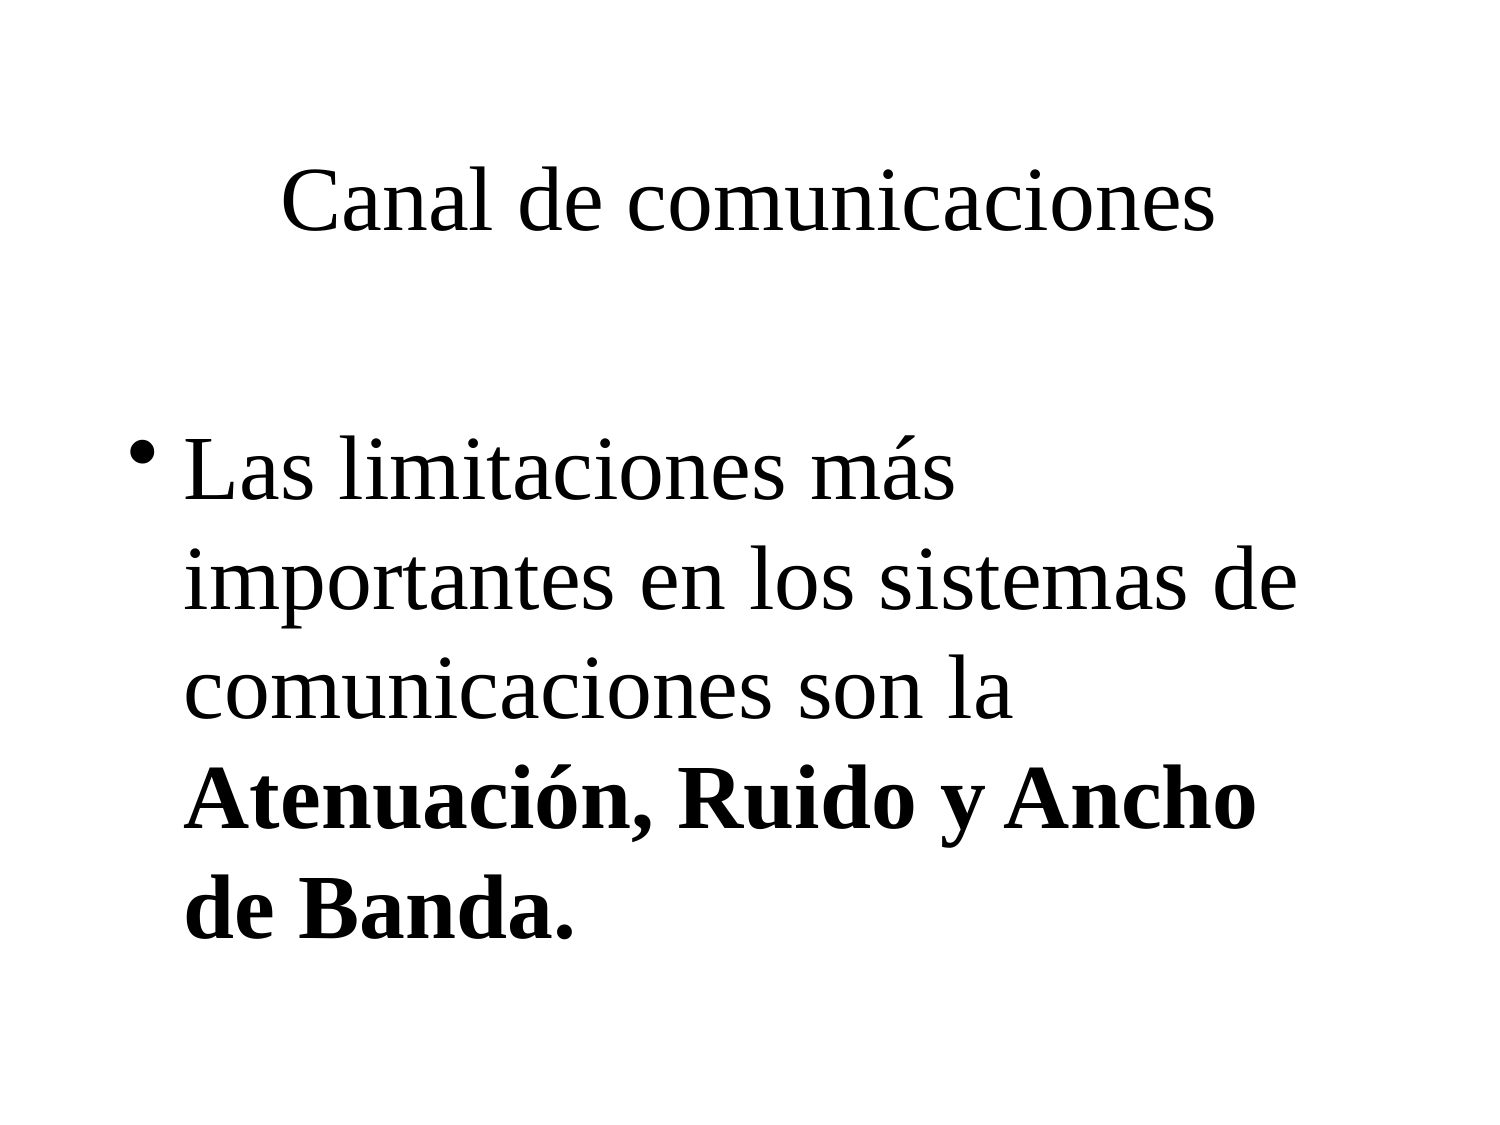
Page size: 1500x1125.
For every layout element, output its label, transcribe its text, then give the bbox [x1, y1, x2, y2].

title Canal de comunicaciones [112, 99, 1388, 288]
list Las limitaciones más importantes en los sistemas de comunicaciones son la Atenuación, Ruido y Ancho de Banda. [112, 399, 1388, 1000]
